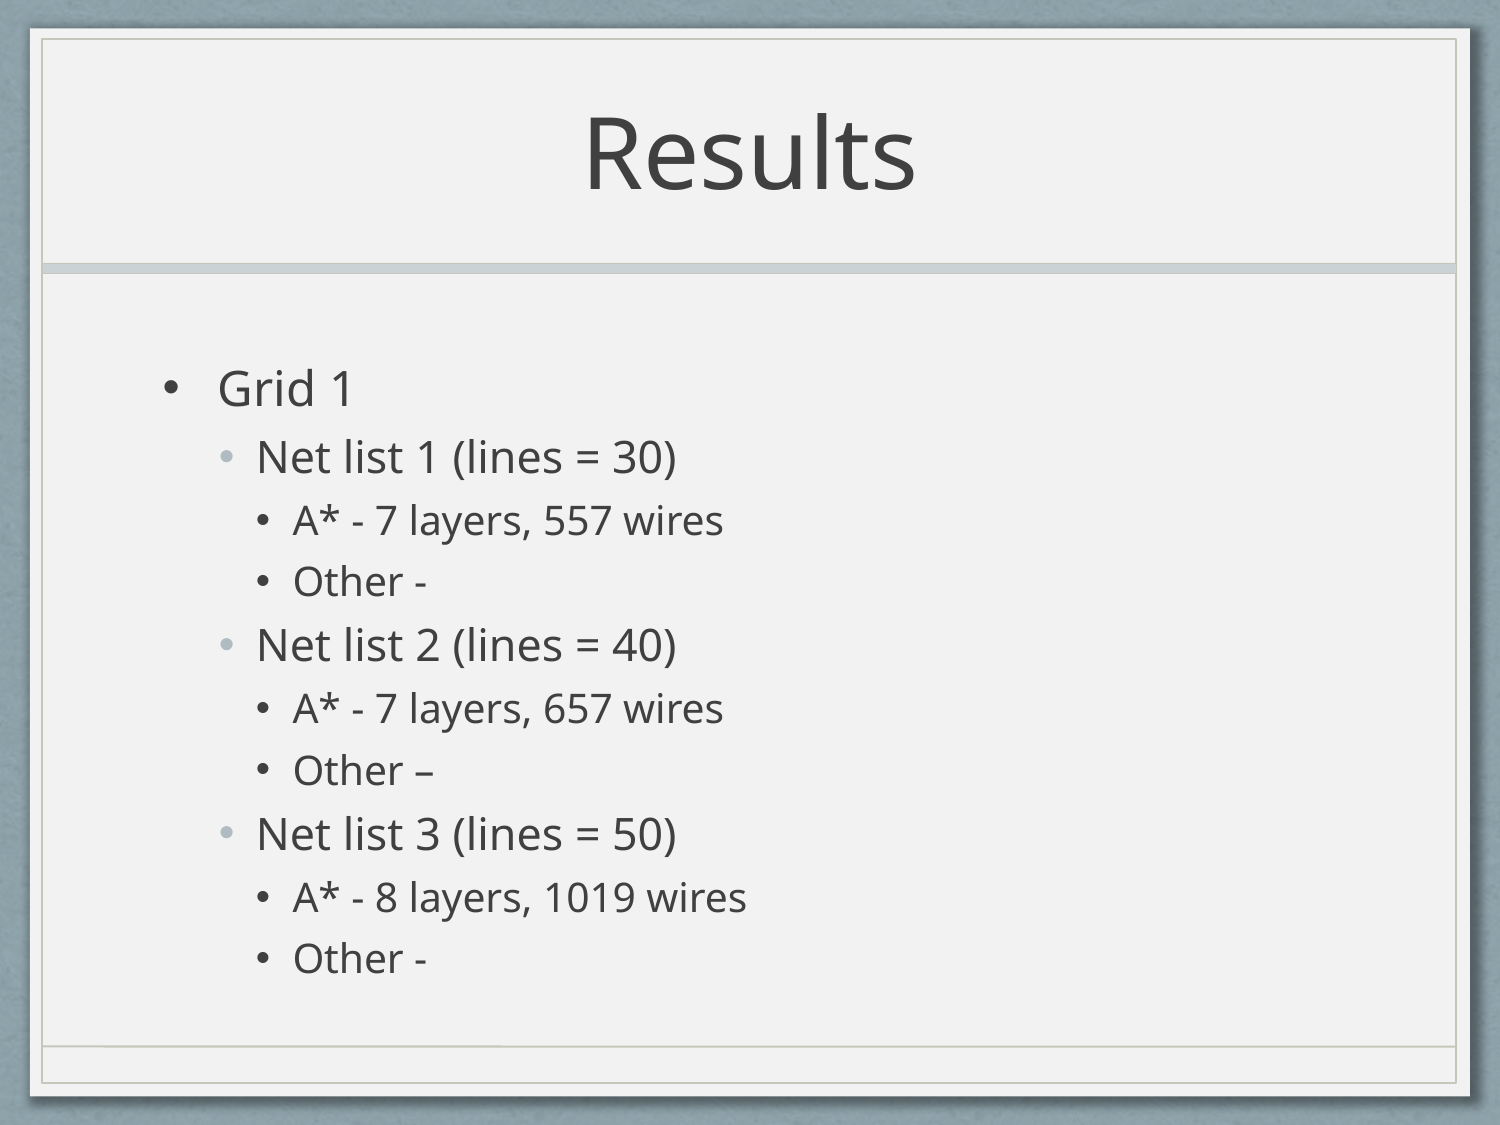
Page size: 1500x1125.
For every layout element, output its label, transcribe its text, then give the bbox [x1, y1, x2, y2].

title Results [147, 40, 1353, 260]
list Grid 1 Net list 1 (lines = 30) A* - 7 layers, 557 wires Other - Net list 2 (lines = 40) A* - 7 layers, 657 wires Other – Net list 3 (lines = 50) A* - 8 layers, 1019 wires Other - [147, 350, 1353, 995]
